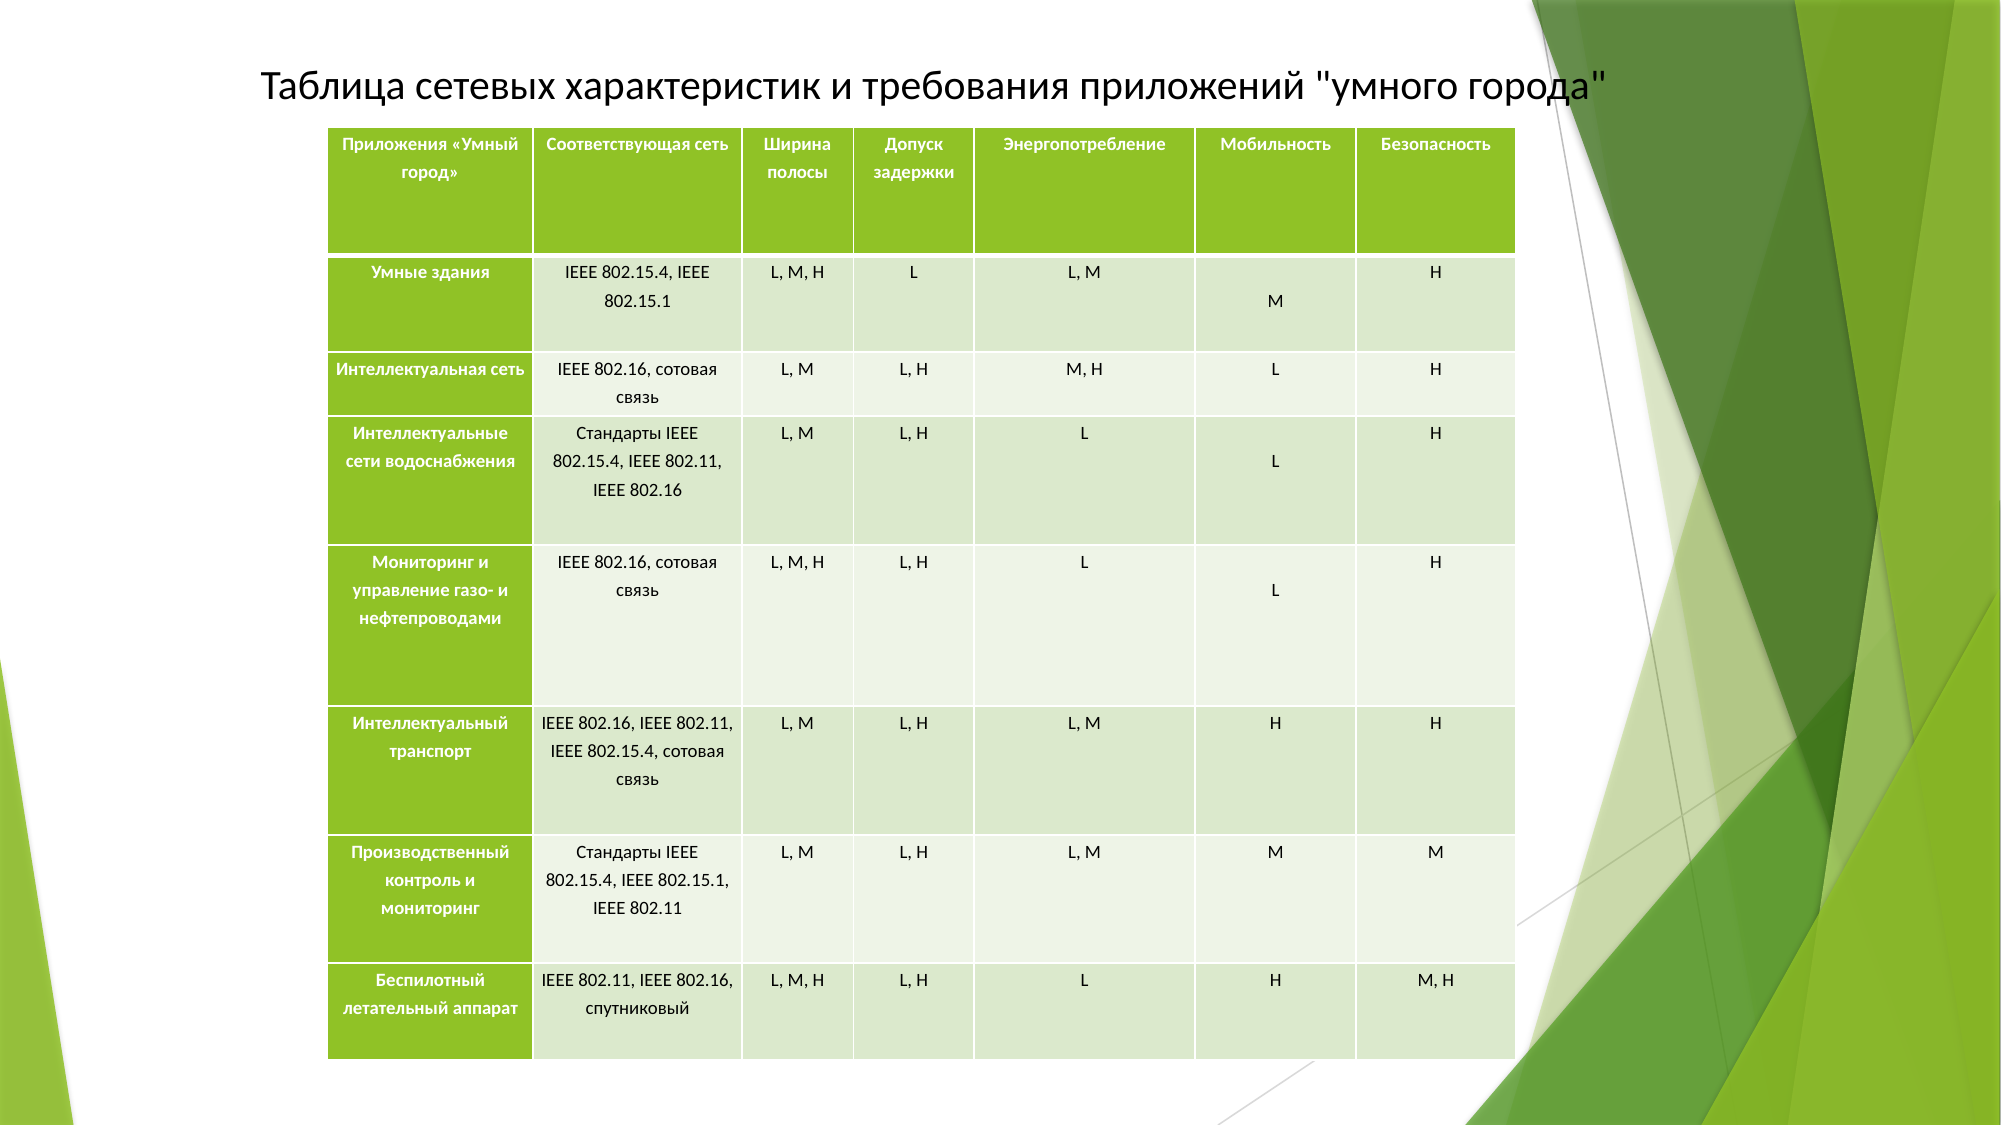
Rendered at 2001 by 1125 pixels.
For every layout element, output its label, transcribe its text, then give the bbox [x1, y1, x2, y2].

table_cell L, M [975, 707, 1194, 834]
table_cell L, H [854, 707, 973, 834]
table_cell L, H [854, 836, 973, 962]
table_cell IEEE 802.11, IEEE 802.16, спутниковый [534, 964, 741, 1059]
table_cell L, M [975, 836, 1194, 962]
table_cell Мониторинг и управление газо- и нефтепроводами [328, 546, 532, 705]
table_cell M [1357, 836, 1515, 962]
table_cell L [975, 417, 1194, 544]
table_cell M [1196, 836, 1355, 962]
table_header Приложения «Умный город» [328, 128, 532, 253]
table_cell M [1196, 258, 1355, 351]
table_cell L, M, H [743, 258, 853, 351]
table_cell L [1196, 417, 1355, 544]
table_cell IEEE 802.16, сотовая связь [534, 546, 741, 705]
table_cell Интеллектуальный транспорт [328, 707, 532, 834]
table_cell L [975, 546, 1194, 705]
table_header Мобильность [1196, 128, 1355, 253]
table_cell IEEE 802.16, IEEE 802.11, IEEE 802.15.4, сотовая связь [534, 707, 741, 834]
table_header Допуск задержки [854, 128, 973, 253]
table_cell H [1196, 707, 1355, 834]
table_cell H [1357, 258, 1515, 351]
table_cell H [1196, 964, 1355, 1059]
table_cell L [1196, 546, 1355, 705]
table_cell IEEE 802.15.4, IEEE 802.15.1 [534, 258, 741, 351]
table_cell IEEE 802.16, сотовая связь [534, 353, 741, 415]
table_header Ширина полосы [743, 128, 853, 253]
table_cell Беспилотный летательный аппарат [328, 964, 532, 1059]
table_cell L, H [854, 353, 973, 415]
table_cell L, M [743, 417, 853, 544]
table_cell L, M [743, 353, 853, 415]
table_cell H [1357, 546, 1515, 705]
table_cell L [975, 964, 1194, 1059]
table_cell L, M [743, 836, 853, 962]
table_cell Стандарты IEEE 802.15.4, IEEE 802.11, IEEE 802.16 [534, 417, 741, 544]
table_cell L, H [854, 964, 973, 1059]
table_cell L, M [743, 707, 853, 834]
table_cell Стандарты IEEE 802.15.4, IEEE 802.15.1, IEEE 802.11 [534, 836, 741, 962]
table_header Соответствующая сеть [534, 128, 741, 253]
table_cell Производственный контроль и мониторинг [328, 836, 532, 962]
table_cell L [1196, 353, 1355, 415]
table_cell Умные здания [328, 258, 532, 351]
table_cell M, H [1357, 964, 1515, 1059]
table_cell Интеллектуальные сети водоснабжения [328, 417, 532, 544]
table_cell H [1357, 417, 1515, 544]
table_header Энергопотребление [975, 128, 1194, 253]
table_cell L, H [854, 546, 973, 705]
table_cell L, M, H [743, 964, 853, 1059]
table_cell Интеллектуальная сеть [328, 353, 532, 415]
table_cell H [1357, 707, 1515, 834]
table_cell L [854, 258, 973, 351]
table_cell L, H [854, 417, 973, 544]
table_cell L, M, H [743, 546, 853, 705]
table_cell H [1357, 353, 1515, 415]
text_box Таблица сетевых характеристик и требования приложений "умного города" [245, 50, 1623, 116]
table_header Безопасность [1357, 128, 1515, 253]
table_cell M, H [975, 353, 1194, 415]
table_cell L, M [975, 258, 1194, 351]
